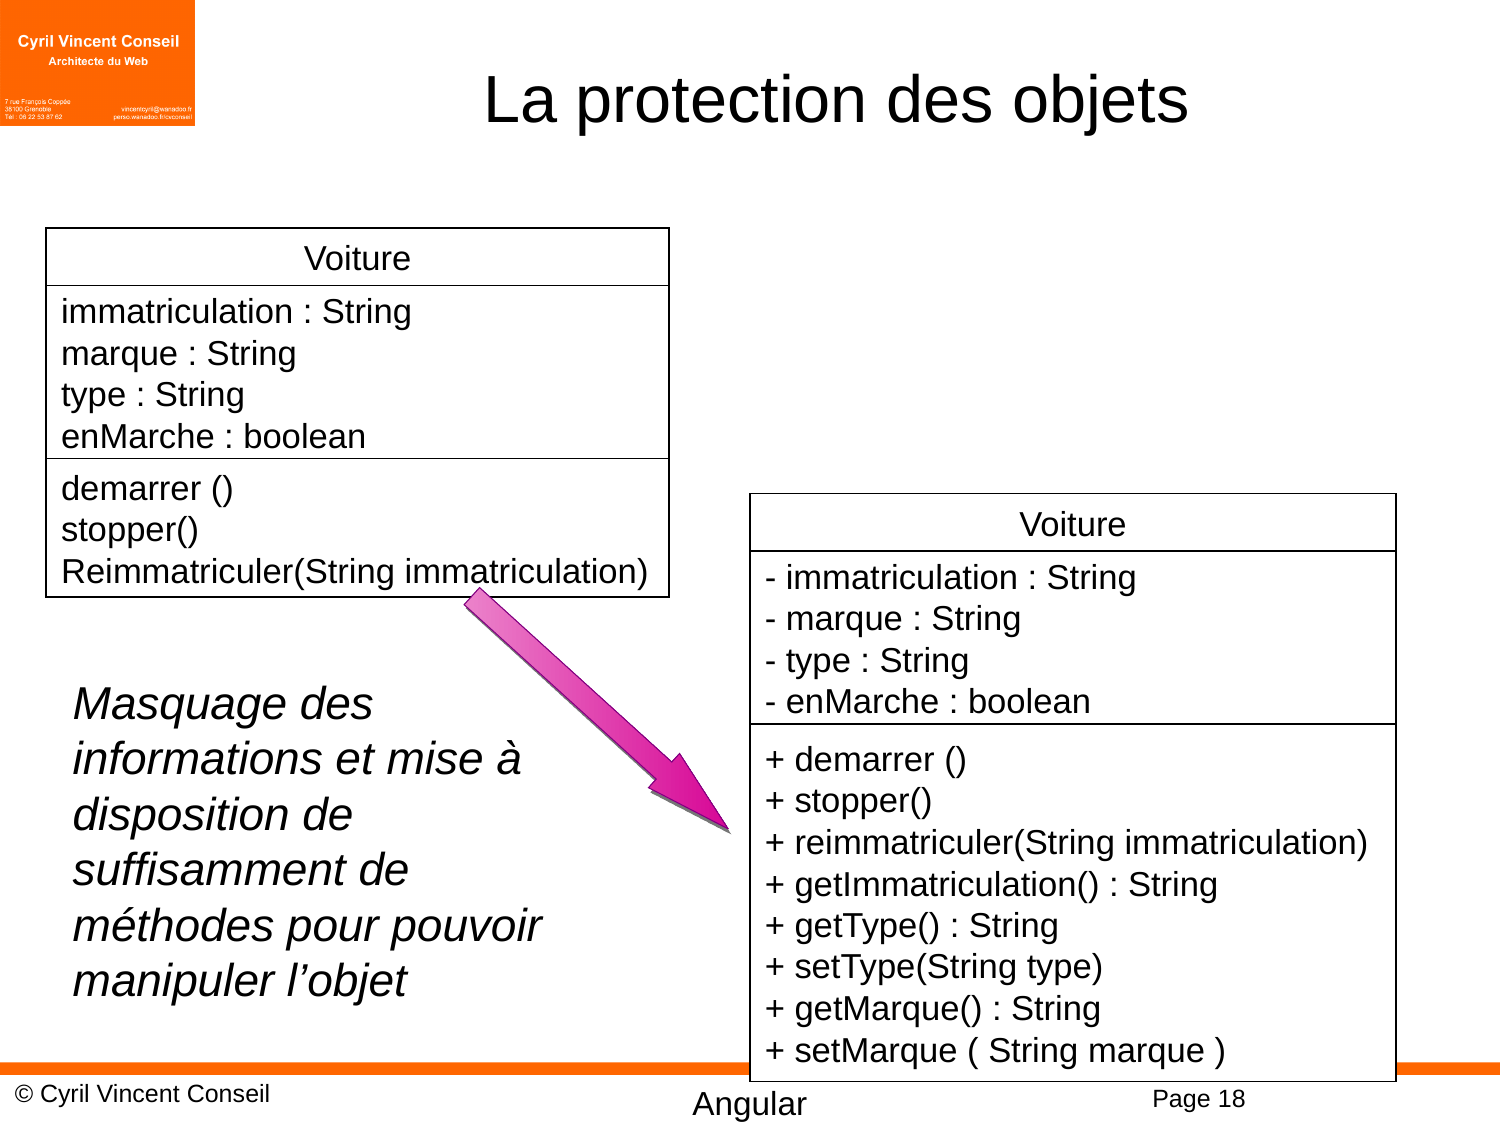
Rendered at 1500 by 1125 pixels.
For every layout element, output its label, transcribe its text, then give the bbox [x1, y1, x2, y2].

text_box Masquage des informations et mise à disposition de suffisamment de méthodes pour pouvoir manipuler l’objet [57, 666, 589, 1013]
title La protection des objets [194, 2, 1480, 190]
text_box [589, 686, 729, 829]
text_box - immatriculation : String - marque : String - type : String - enMarche : boolean [749, 550, 1397, 724]
text_box [466, 607, 566, 666]
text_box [45, 227, 670, 598]
picture [0, 0, 195, 126]
text_box Voiture [749, 493, 1397, 550]
text_box + demarrer () + stopper() + reimmatriculer(String immatriculation) + getImmatriculation() : String + getType() : String + setType(String type) + getMarque() : String + setMarque ( String marque ) [749, 724, 1397, 1082]
